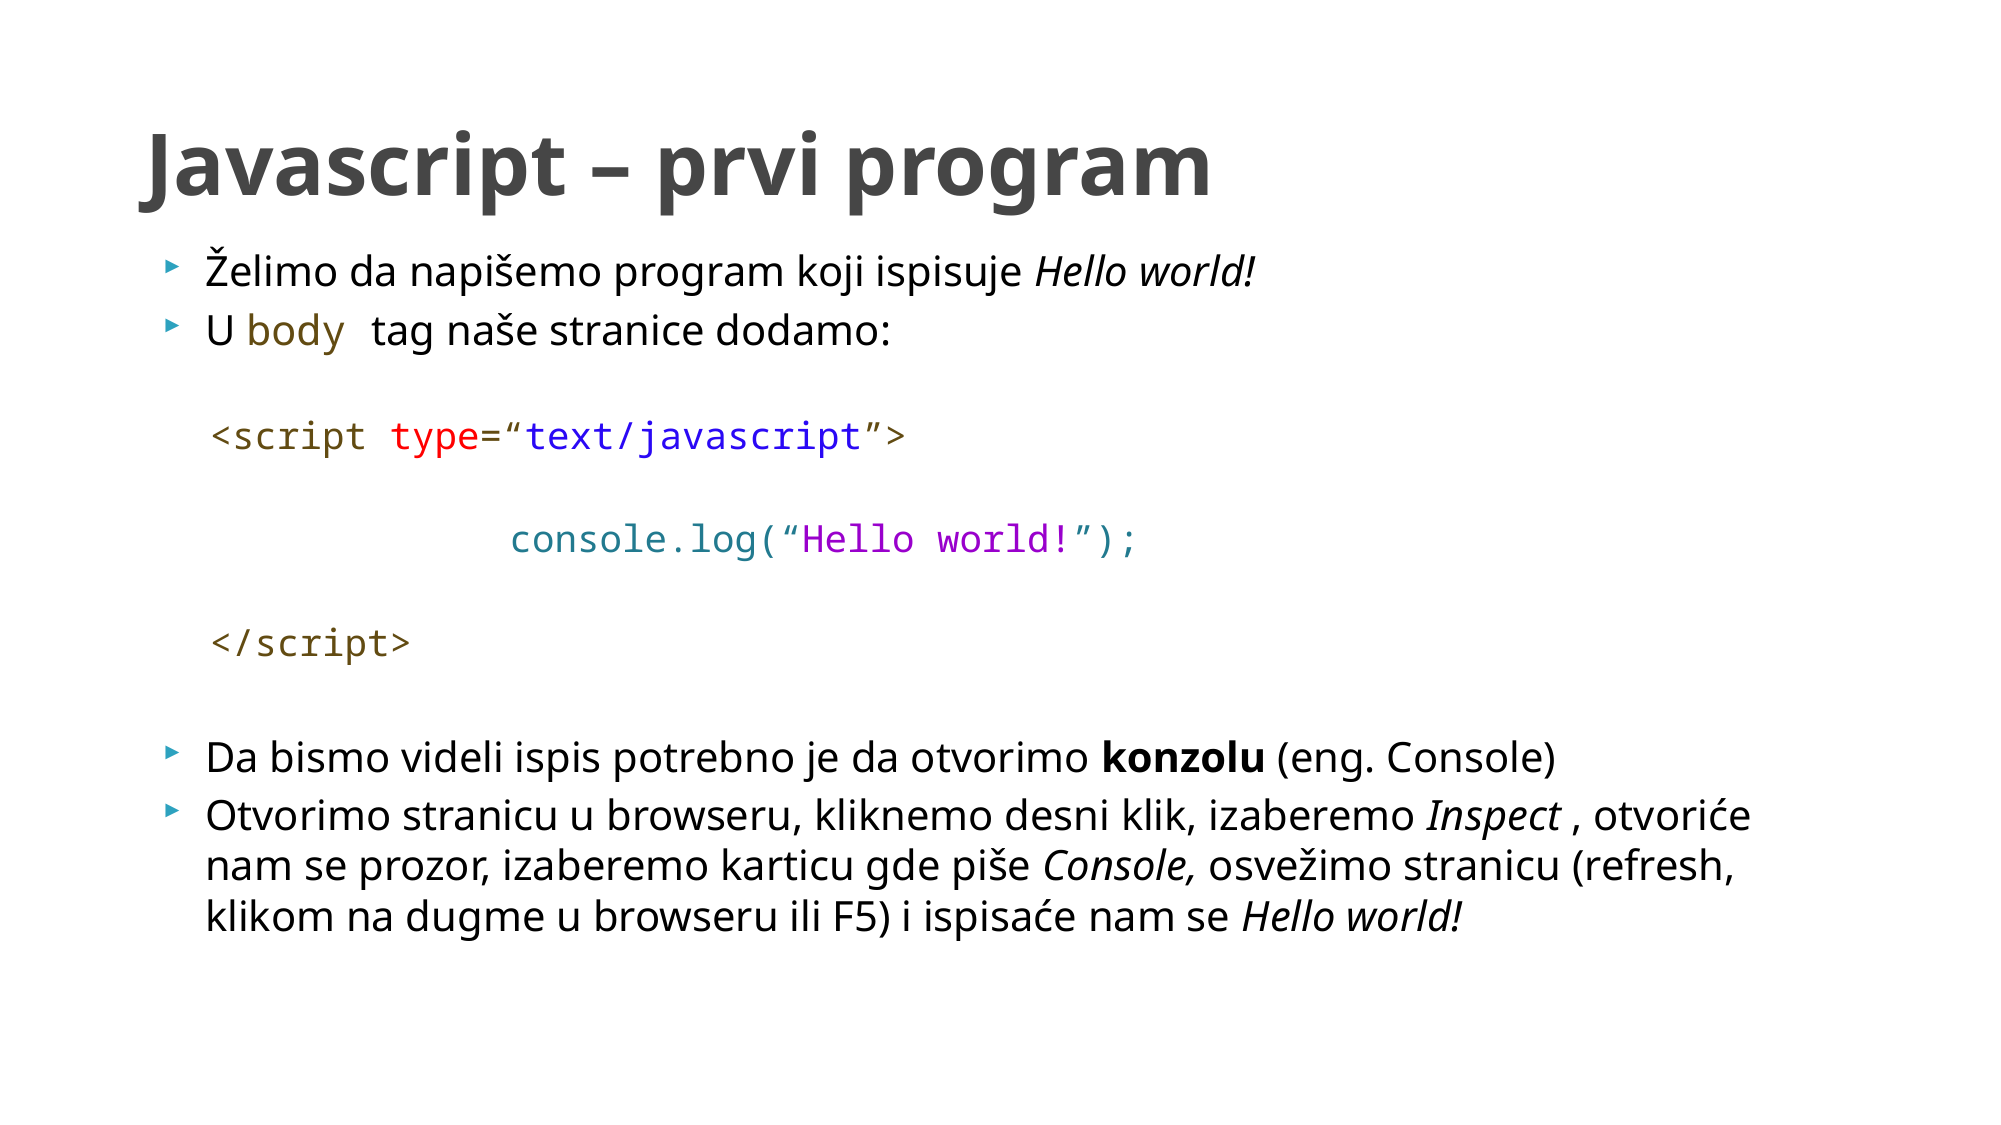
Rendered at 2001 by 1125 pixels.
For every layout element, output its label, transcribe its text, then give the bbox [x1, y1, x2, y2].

title Javascript – prvi program [130, 52, 1842, 270]
list Želimo da napišemo program koji ispisuje Hello world! U body tag naše stranice dodamo: <script type=“text/javascript”> console.log(“Hello world!”); </script> Da bismo videli ispis potrebno je da otvorimo konzolu (eng. Console) Otvorimo stranicu u browseru, kliknemo desni klik, izaberemo Inspect , otvoriće nam se prozor, izaberemo karticu gde piše Console, osvežimo stranicu (refresh, klikom na dugme u browseru ili F5) i ispisaće nam se Hello world! [130, 270, 1842, 976]
